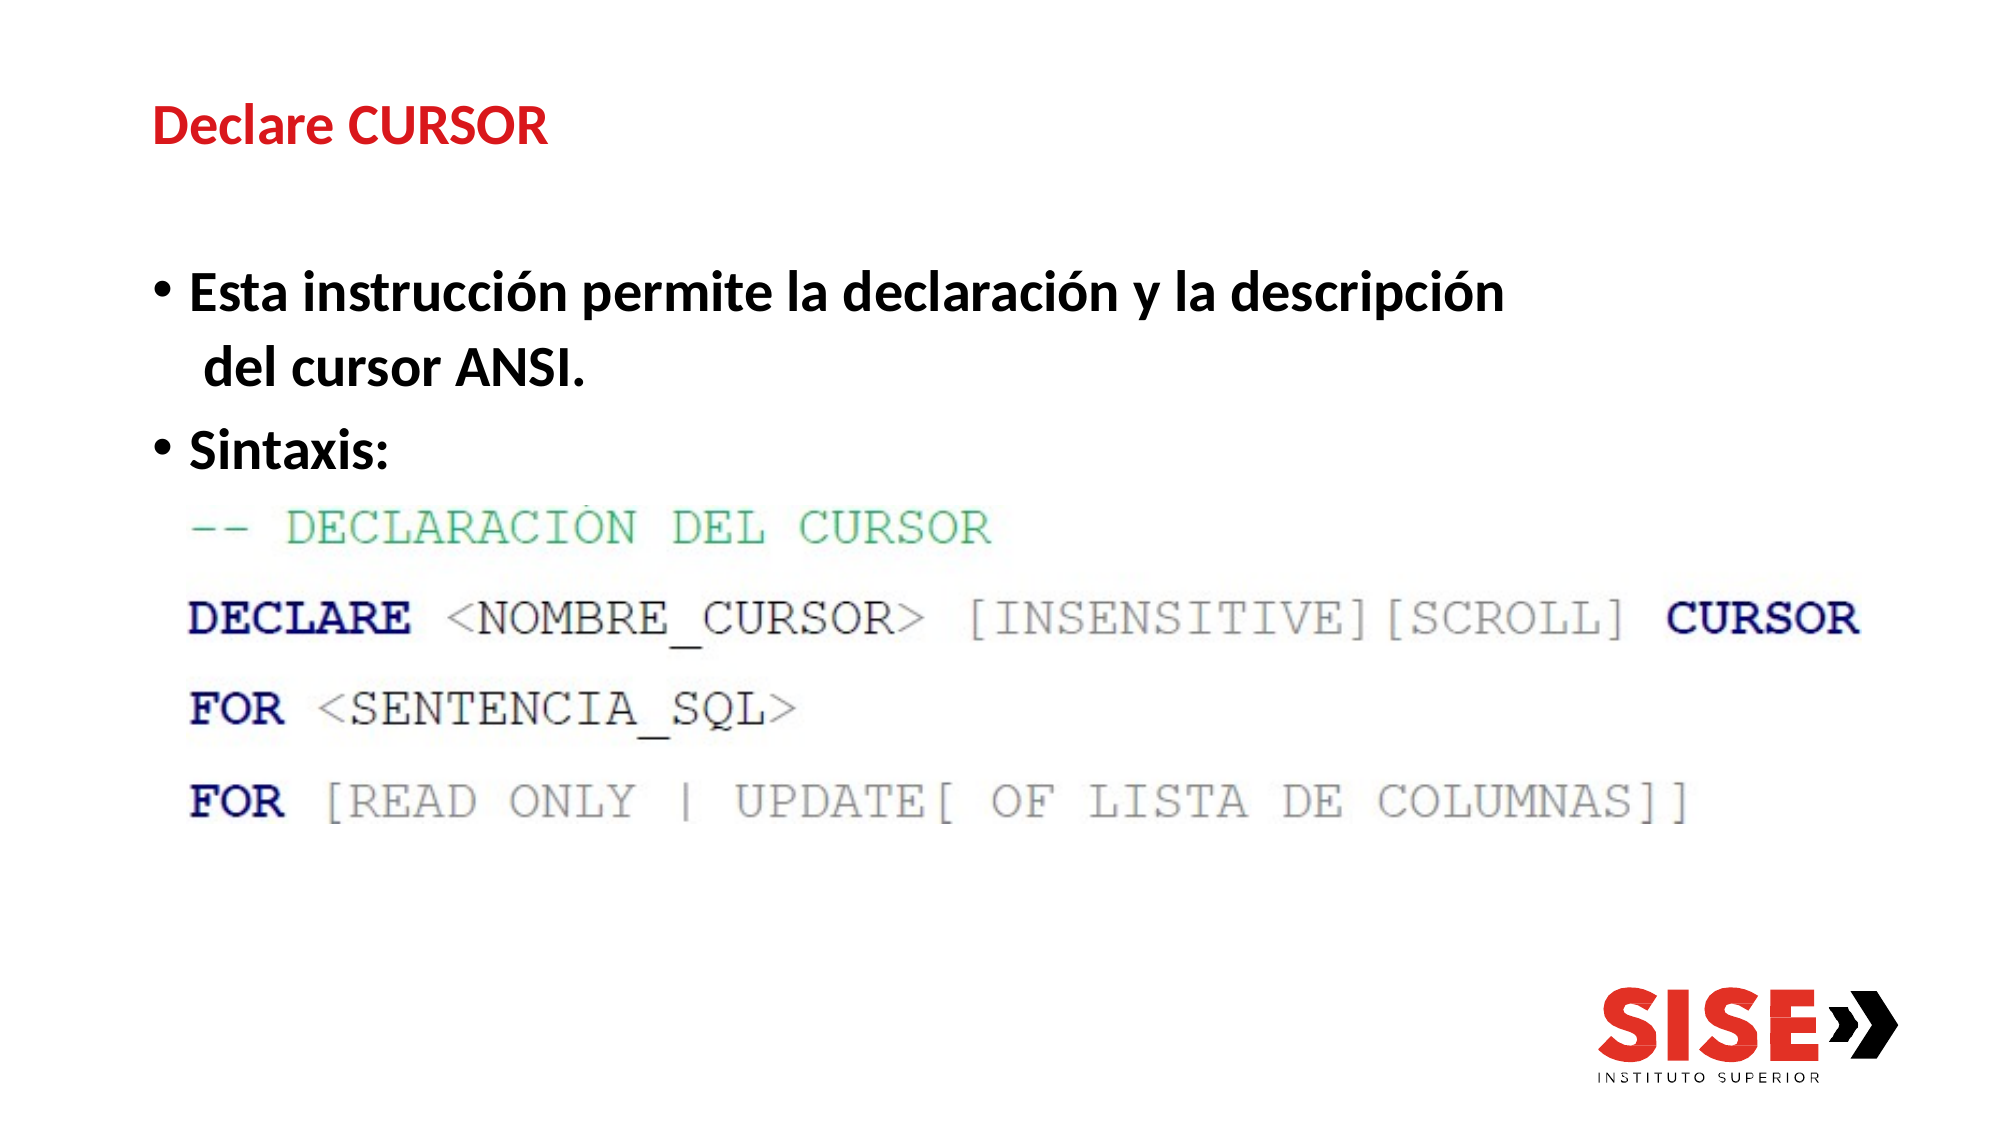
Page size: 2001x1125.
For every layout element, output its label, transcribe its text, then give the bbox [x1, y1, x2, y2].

picture [1828, 1007, 1859, 1042]
text_box [186, 505, 1862, 824]
text_box Declare CURSOR Esta instrucción permite la declaración y la descripción del cursor ANSI. Sintaxis: [150, 83, 1512, 456]
